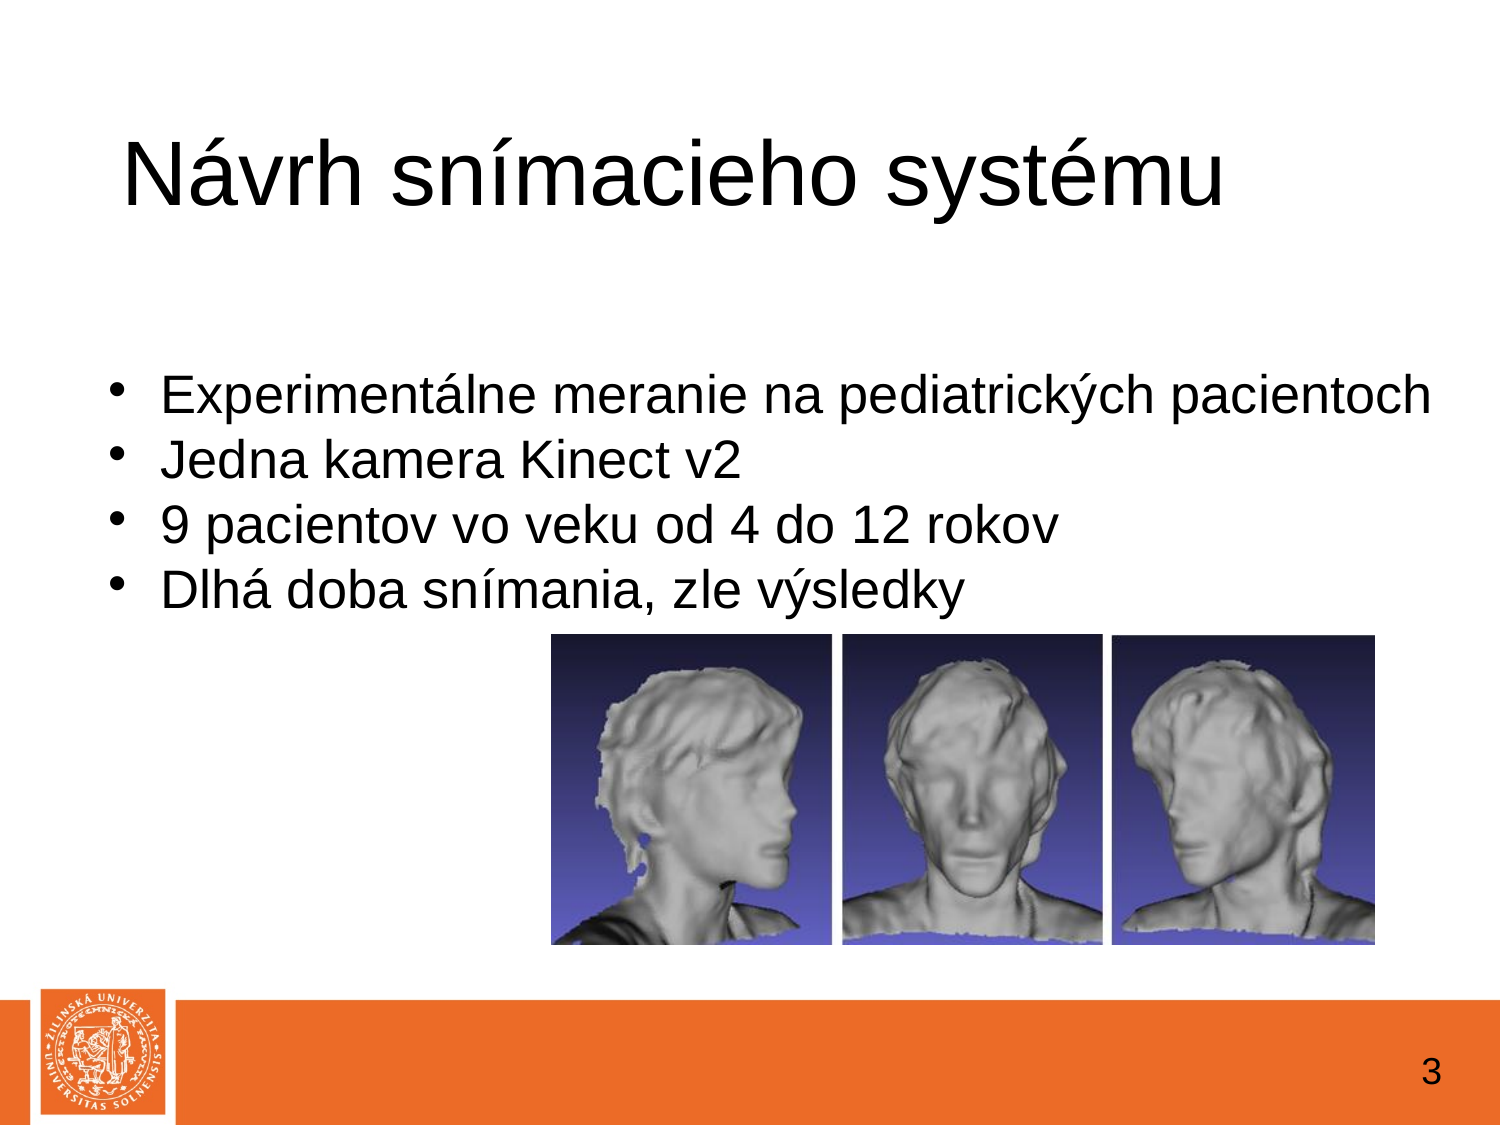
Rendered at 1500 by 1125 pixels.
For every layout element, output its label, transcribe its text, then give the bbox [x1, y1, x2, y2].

text_box Experimentálne meranie na pediatrických pacientoch Jedna kamera Kinect v2 9 pacientov vo veku od 4 do 12 rokov Dlhá doba snímania, zle výsledky [74, 262, 1465, 976]
text_box <číslo> [1406, 1039, 1465, 1096]
text_box Návrh snímacieho systému [106, 106, 1350, 204]
text_box [75, 45, 1425, 232]
picture [0, 0, 1500, 1125]
